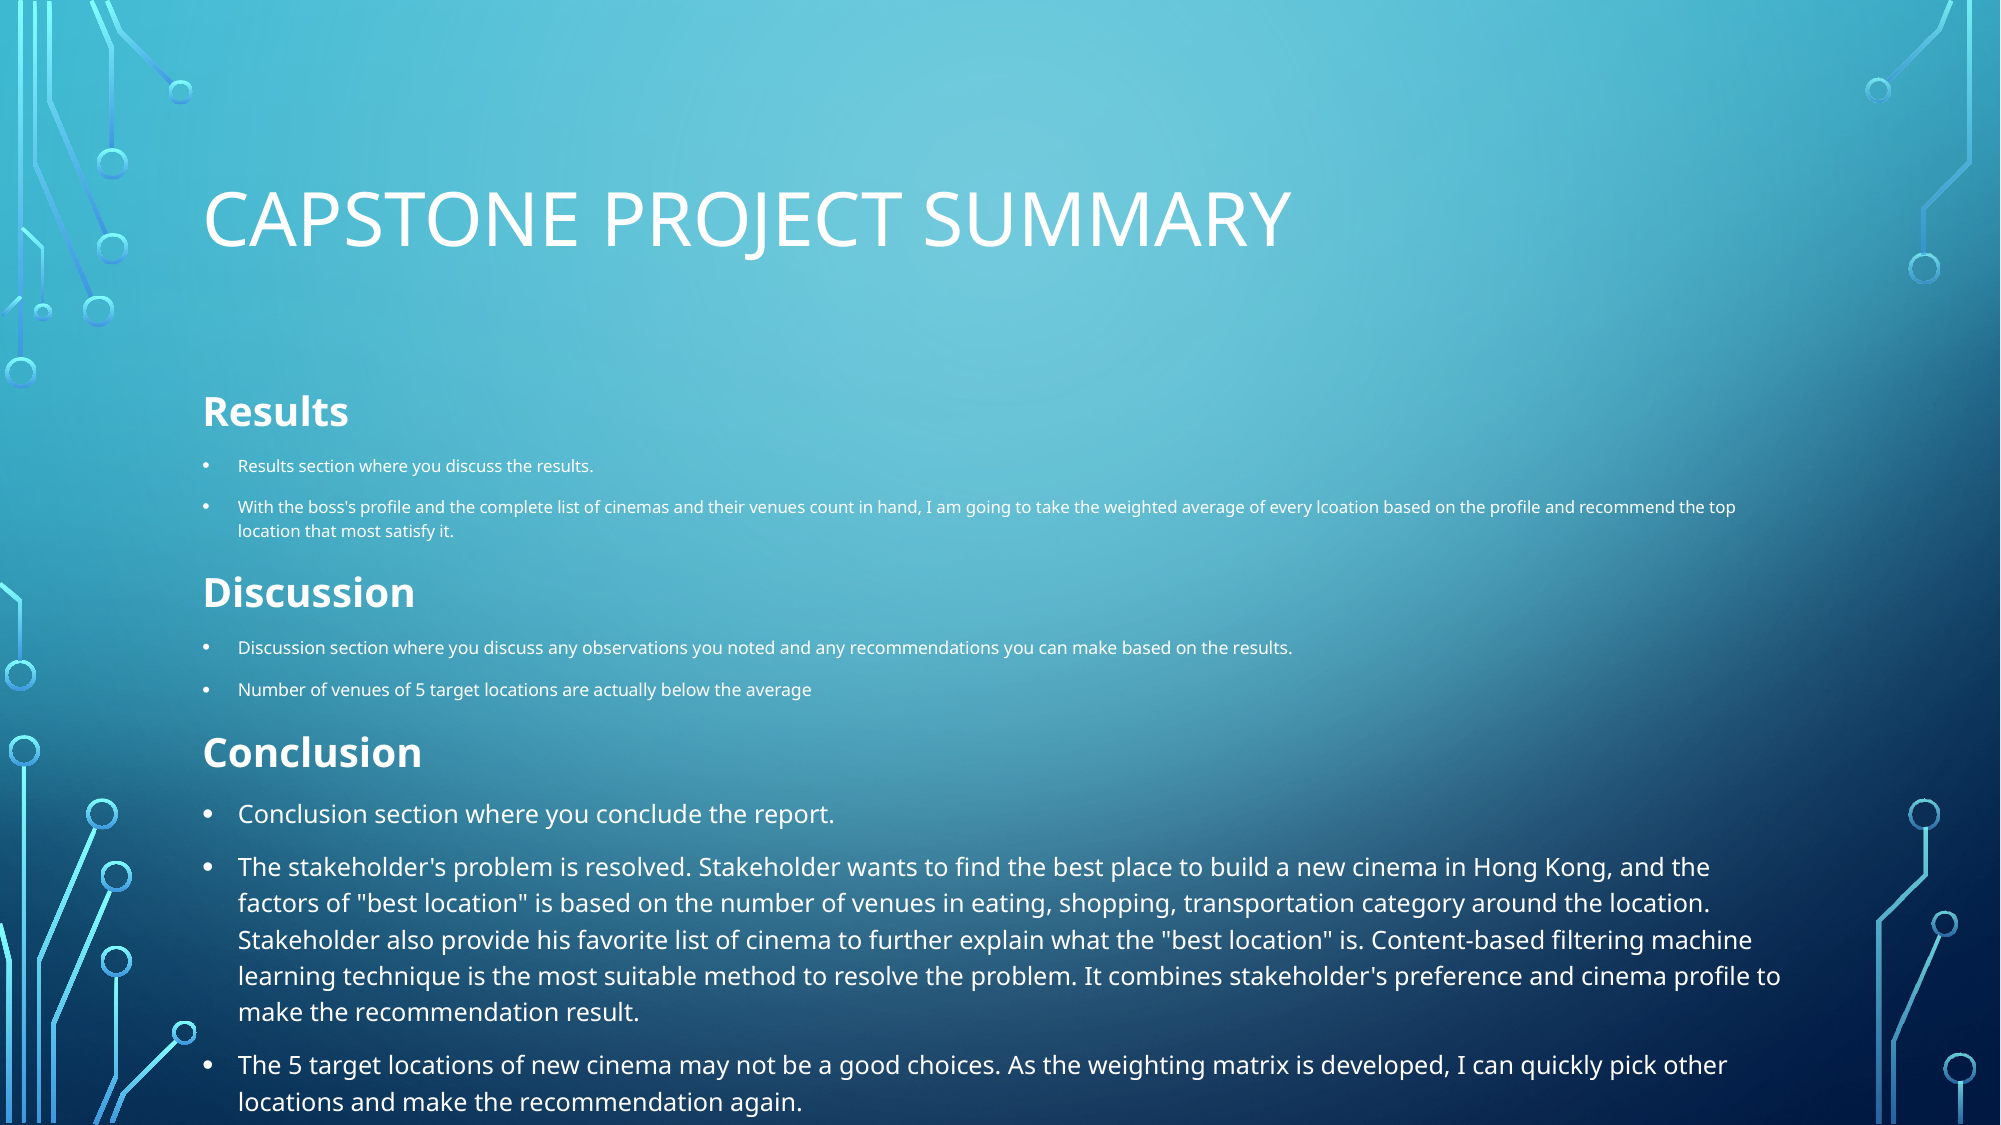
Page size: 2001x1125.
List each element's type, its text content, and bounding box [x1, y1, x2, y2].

list Results Results section where you discuss the results. With the boss's profile and the complete list of cinemas and their venues count in hand, I am going to take the weighted average of every lcoation based on the profile and recommend the top location that most satisfy it. Discussion Discussion section where you discuss any observations you noted and any recommendations you can make based on the results. Number of venues of 5 target locations are actually below the average Conclusion Conclusion section where you conclude the report. The stakeholder's problem is resolved. Stakeholder wants to find the best place to build a new cinema in Hong Kong, and the factors of "best location" is based on the number of venues in eating, shopping, transportation category around the location. Stakeholder also provide his favorite list of cinema to further explain what the "best location" is. Content-based filtering machine learning technique is the most suitable method to resolve the problem. It combines stakeholder's preference and cinema profile to make the recommendation result. The 5 target locations of new cinema may not be a good choices. As the weighting matrix is developed, I can quickly pick other locations and make the recommendation again. [187, 369, 1813, 1125]
title Capstone Project Summary [187, 101, 1813, 344]
